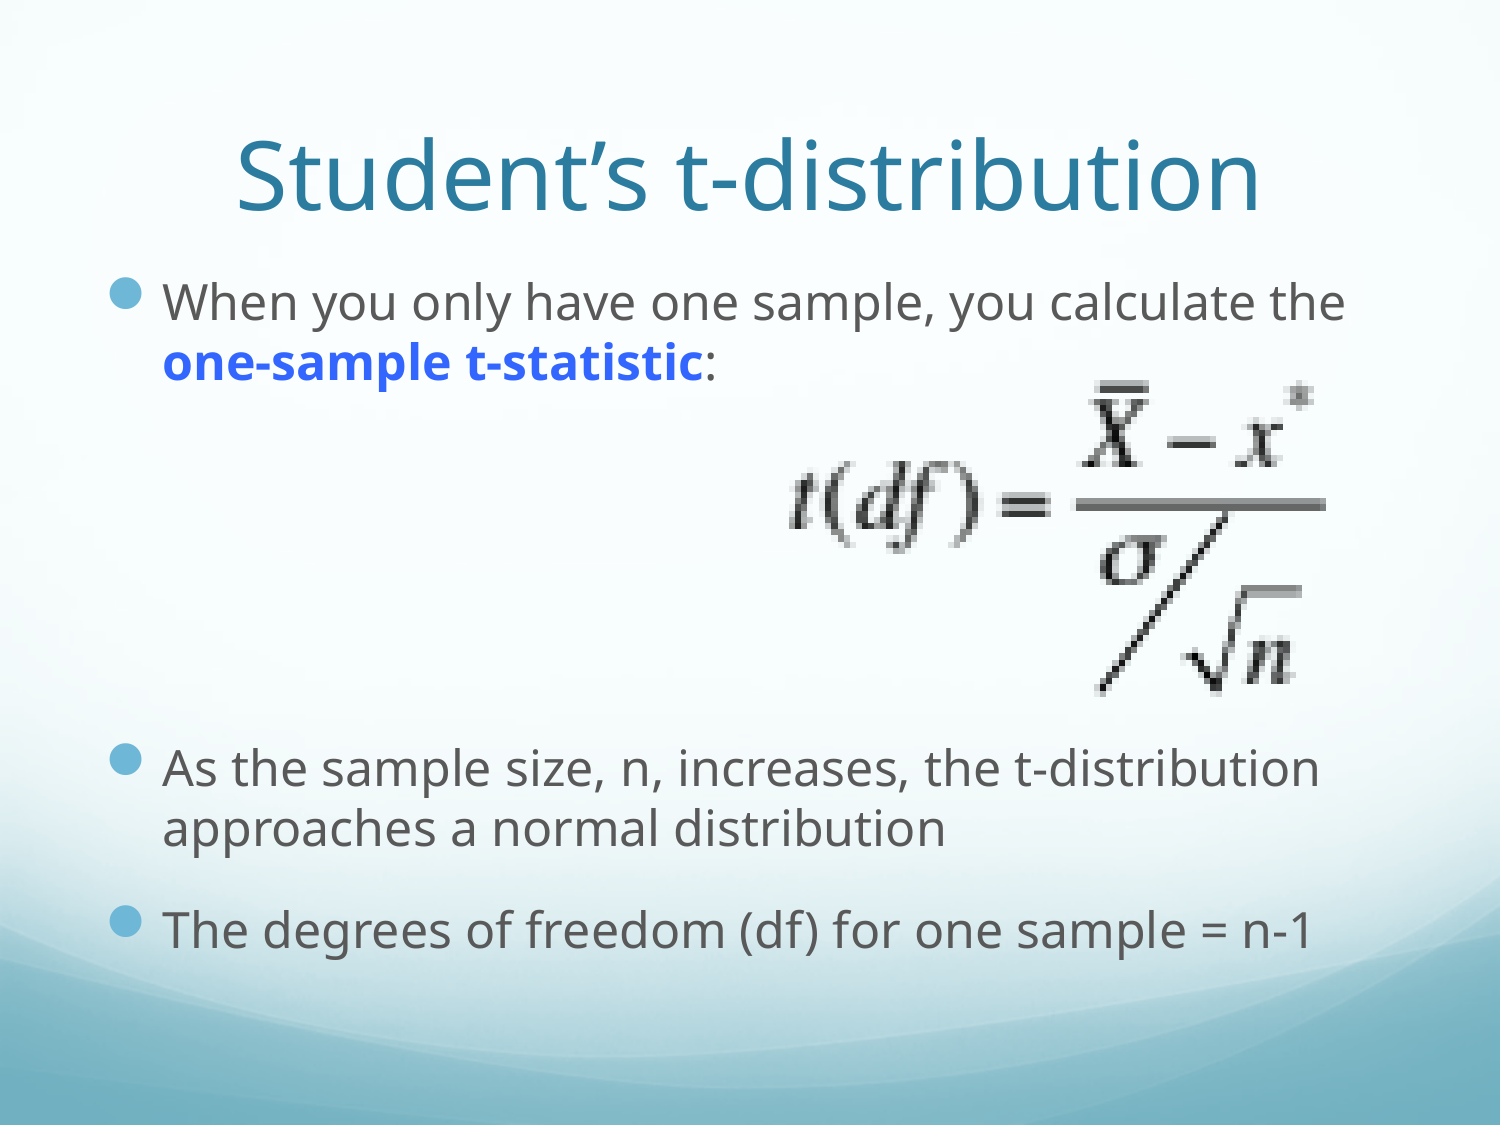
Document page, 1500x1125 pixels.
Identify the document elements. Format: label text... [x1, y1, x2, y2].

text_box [776, 362, 1333, 705]
list When you only have one sample, you calculate the one-sample t-statistic: As the sample size, n, increases, the t-distribution approaches a normal distribution The degrees of freedom (df) for one sample = n-1 [90, 262, 1410, 975]
title Student’s t-distribution [90, 17, 1410, 237]
